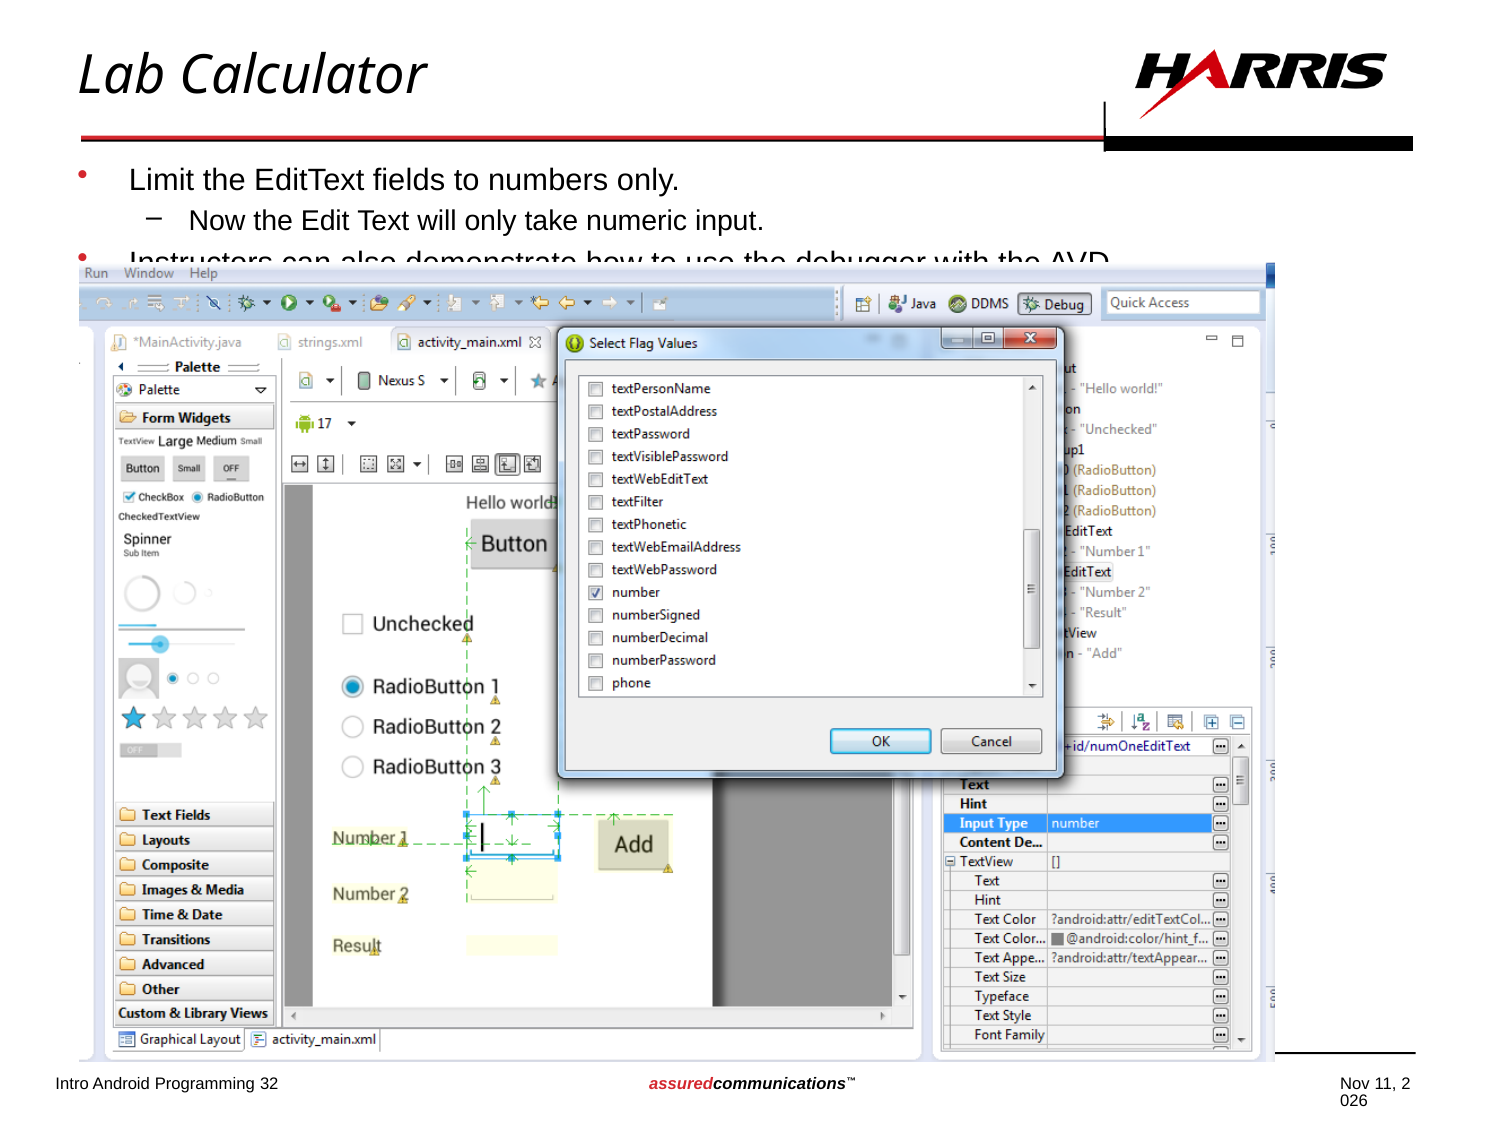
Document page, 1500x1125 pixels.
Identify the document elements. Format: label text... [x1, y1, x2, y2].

title Lab Calculator [62, 27, 951, 117]
picture [78, 262, 1276, 1062]
slide_number 17-Oct-14 [1324, 1060, 1435, 1105]
picture [1135, 49, 1387, 119]
list Limit the EditText fields to numbers only. Now the Edit Text will only take numeric input. Instructors can also demonstrate how to use the debugger with the AVD [62, 151, 1413, 289]
